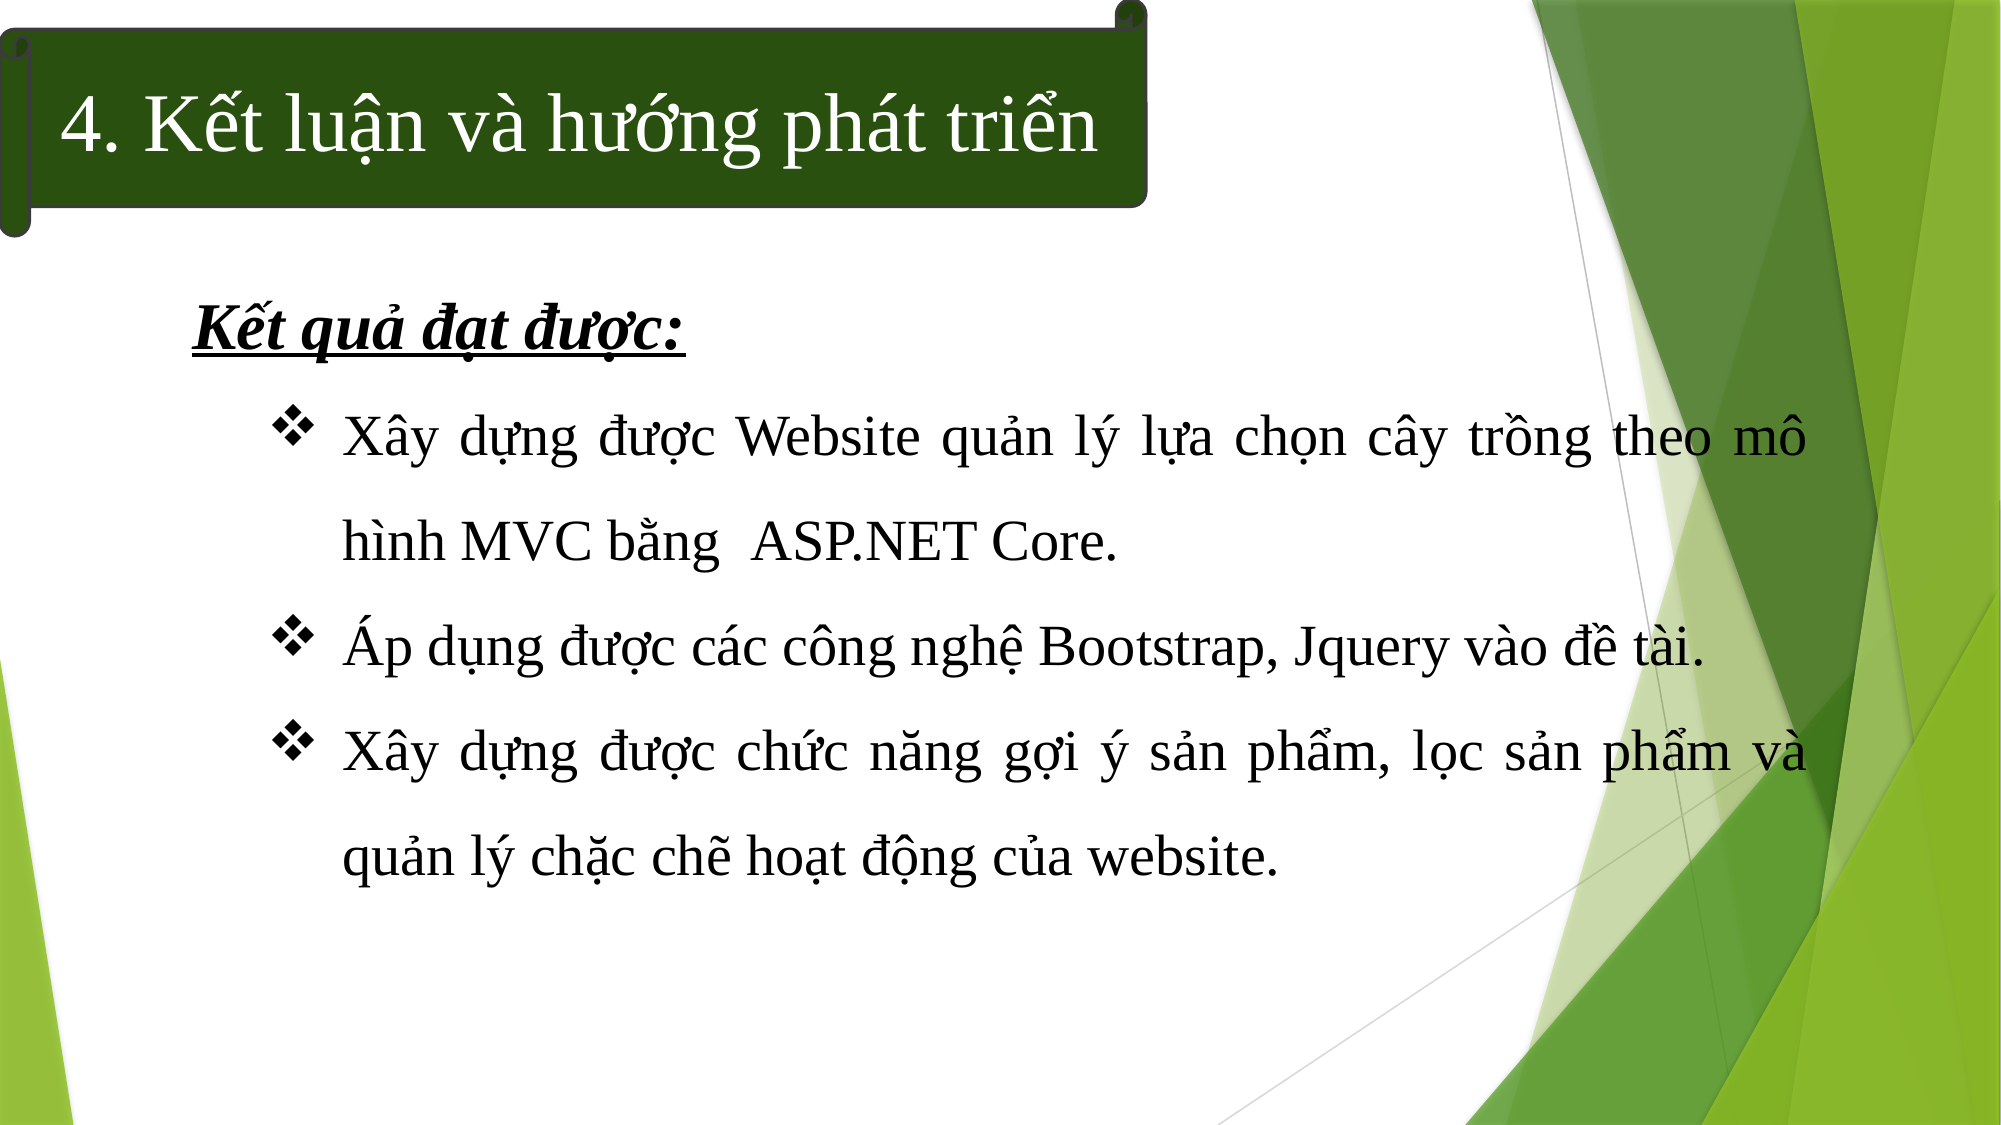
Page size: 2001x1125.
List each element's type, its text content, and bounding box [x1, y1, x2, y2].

title Nội Dung [0, 0, 1122, 35]
text_box Kết quả đạt được: Xây dựng được Website quản lý lựa chọn cây trồng theo mô hình MVC bằng ASP.NET Core. Áp dụng được các công nghệ Bootstrap, Jquery vào đề tài. Xây dựng được chức năng gợi ý sản phẩm, lọc sản phẩm và quản lý chặc chẽ hoạt động của website. [177, 275, 1823, 960]
title Nội Dung [1141, 0, 2000, 128]
text_box 4. Kết luận và hướng phát triển [0, 0, 1148, 238]
